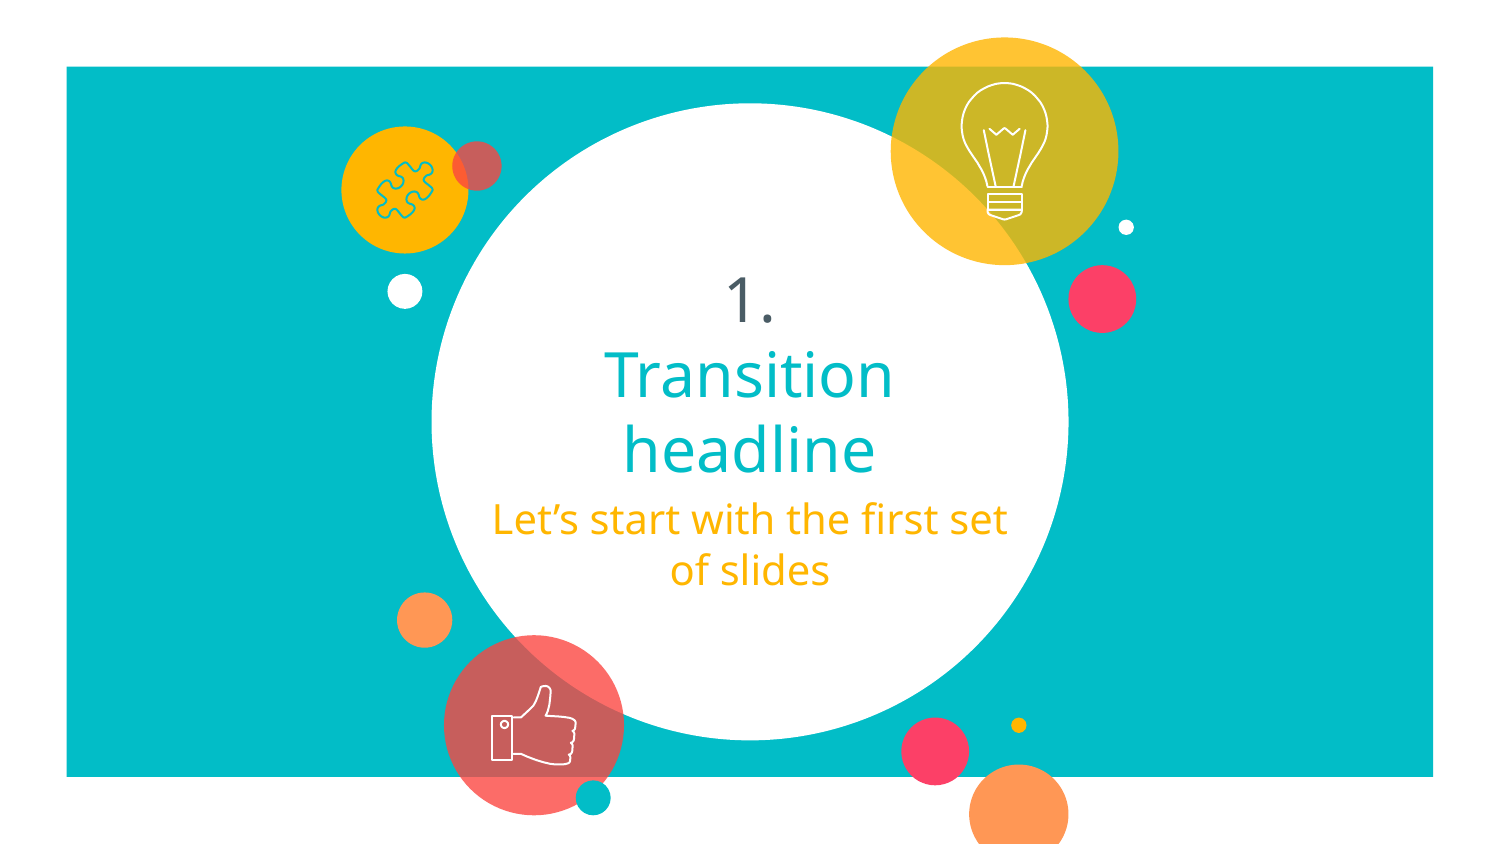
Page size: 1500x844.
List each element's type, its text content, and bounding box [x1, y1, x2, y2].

subtitle Let’s start with the first set of slides [473, 478, 1027, 608]
title 1. Transition headline [473, 309, 1027, 478]
